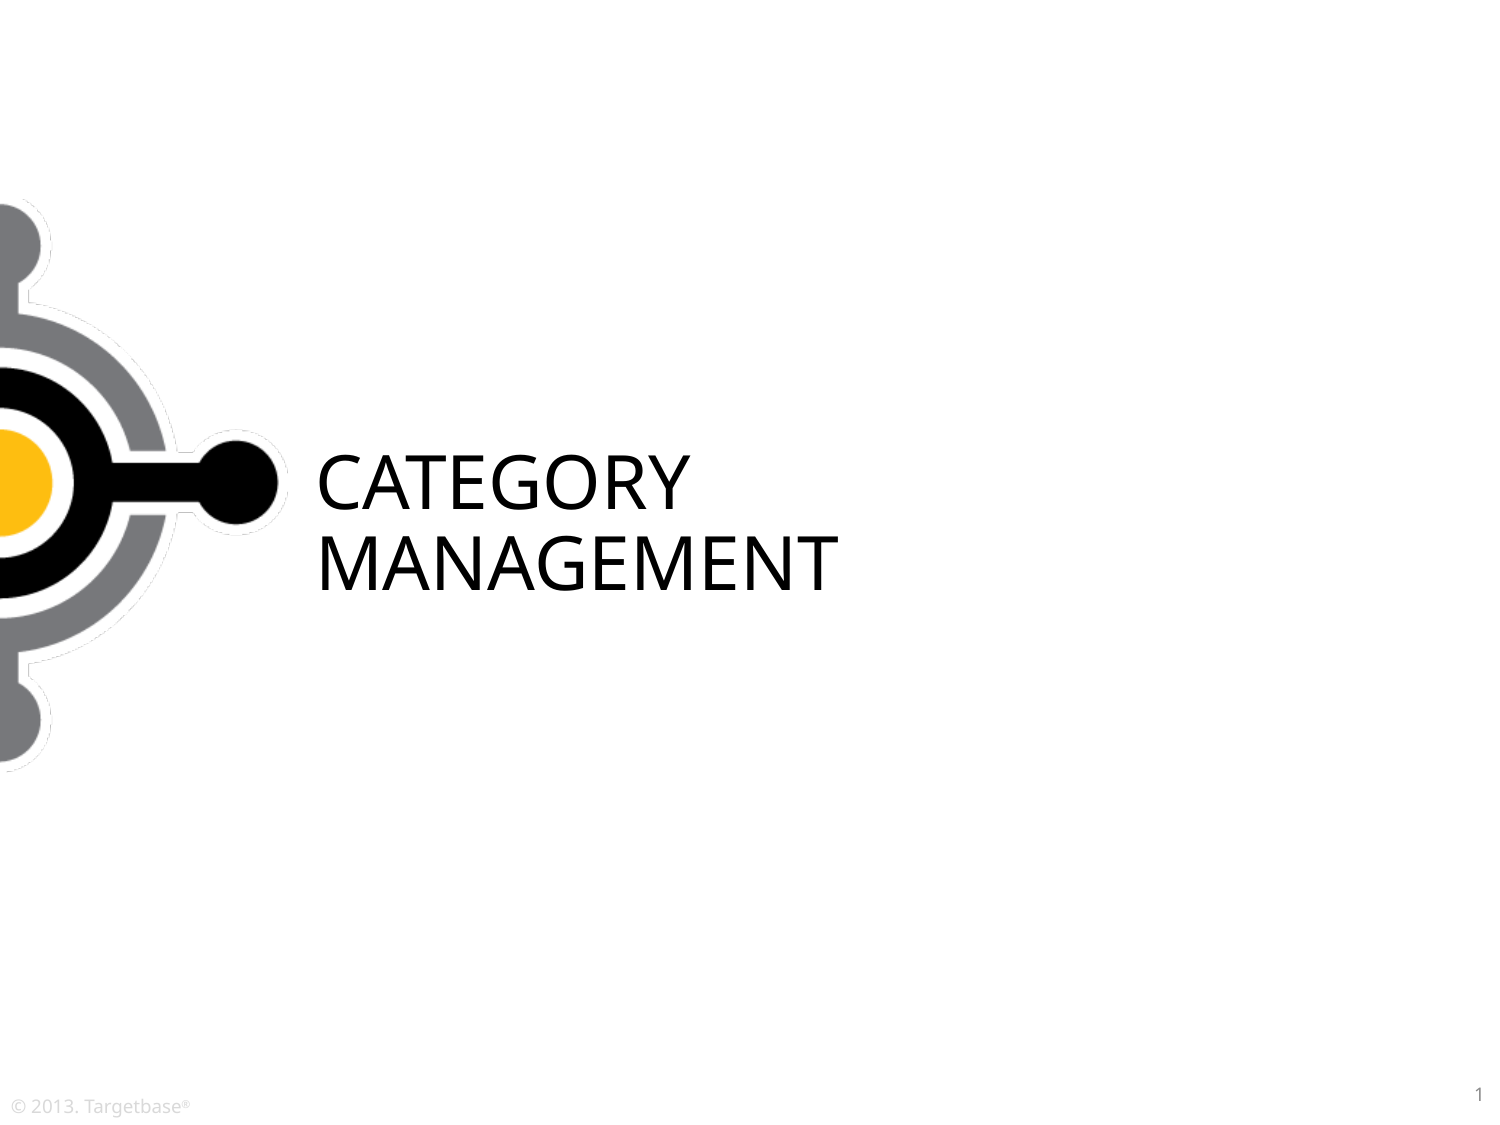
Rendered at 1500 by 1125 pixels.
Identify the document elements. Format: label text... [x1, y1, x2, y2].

title CATEGORY MANAGEMENT [300, 437, 1238, 633]
picture [0, 199, 289, 773]
slide_number 1 [1387, 1065, 1500, 1125]
